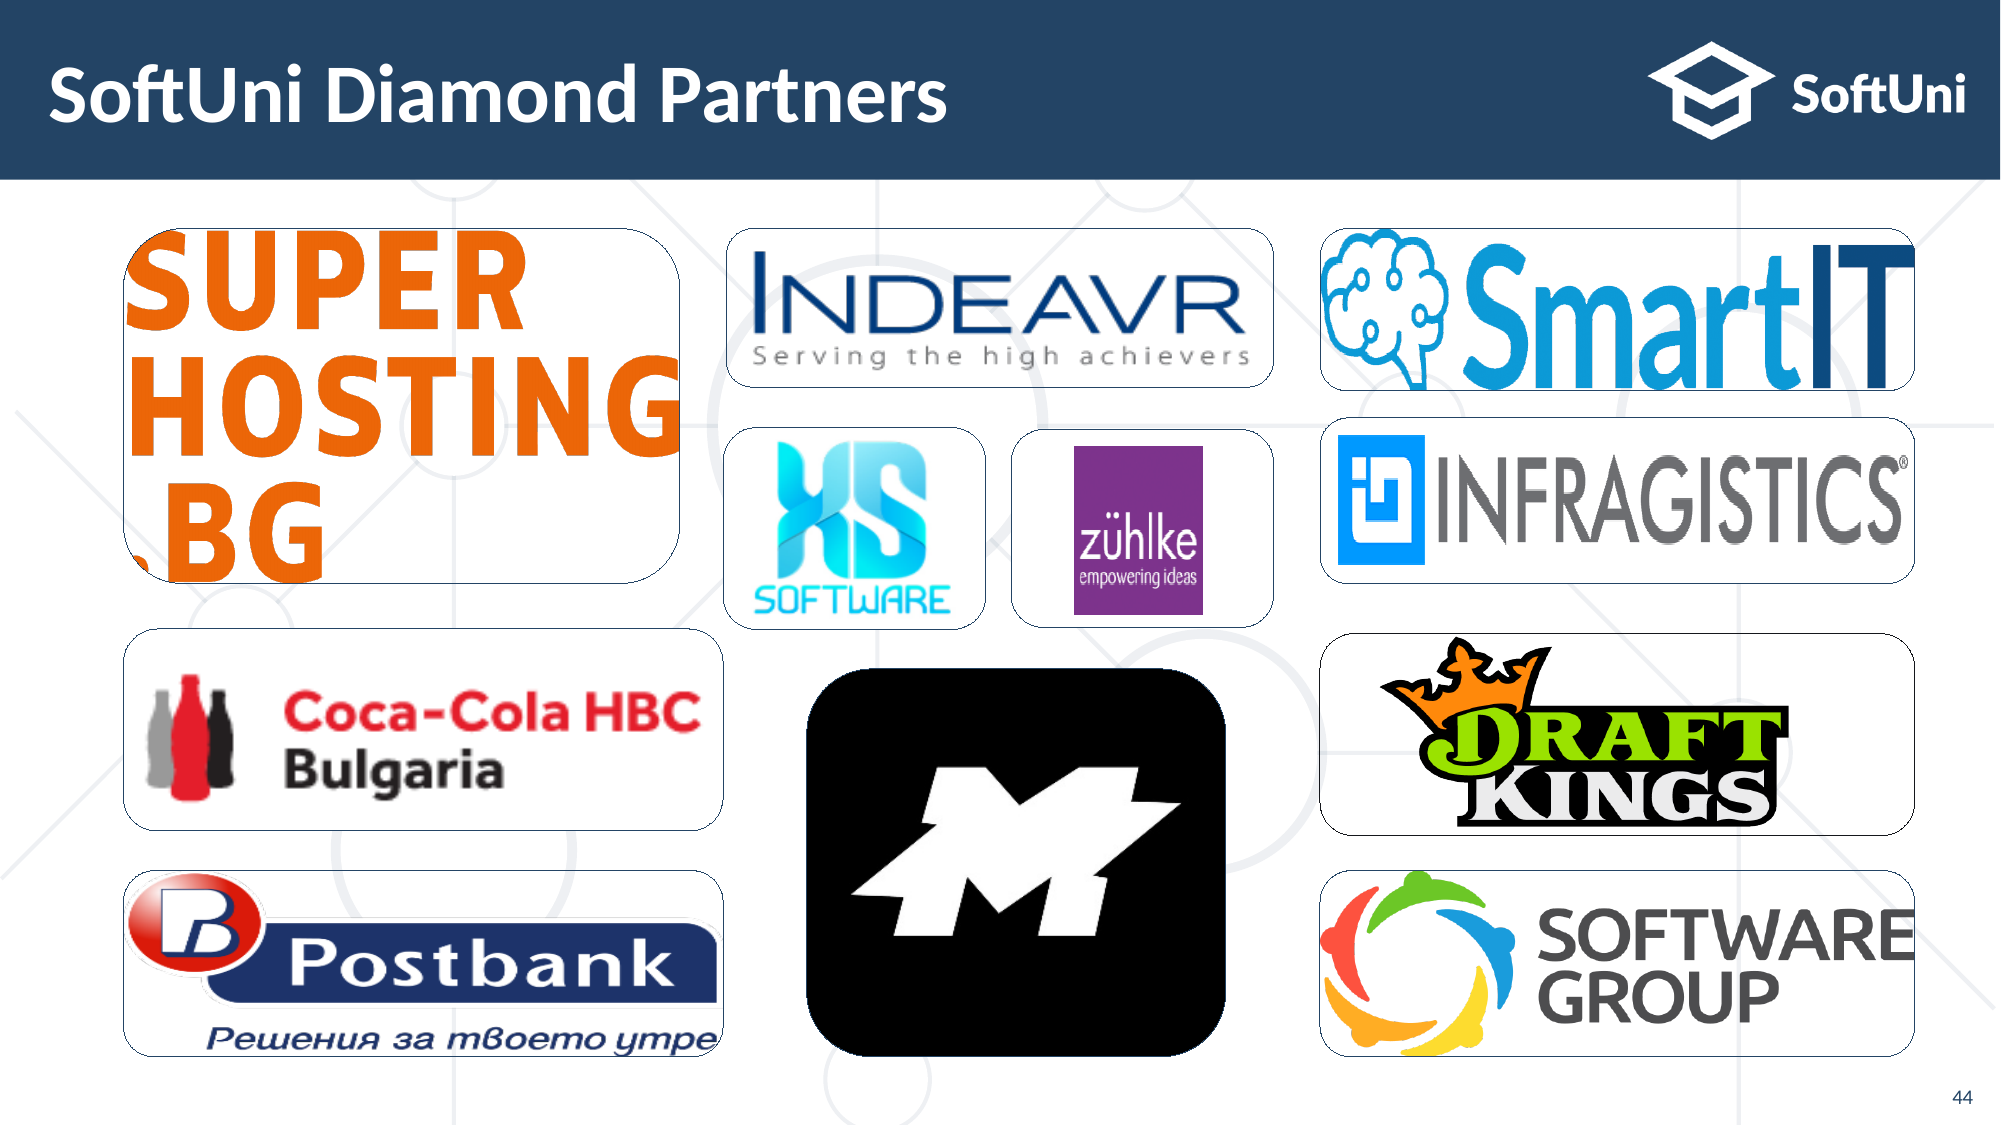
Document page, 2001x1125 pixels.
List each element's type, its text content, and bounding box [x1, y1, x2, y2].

picture [123, 870, 724, 1057]
picture [726, 228, 1274, 388]
slide_number 44 [1927, 1067, 1989, 1117]
picture [1391, 274, 1398, 285]
picture [123, 427, 986, 832]
picture [1319, 417, 1916, 584]
picture [1010, 429, 1274, 628]
picture [123, 228, 680, 584]
picture [1319, 228, 1916, 392]
title SoftUni Diamond Partners [31, 16, 1625, 162]
picture [1328, 239, 1443, 382]
picture [1319, 870, 1915, 1057]
picture [1367, 326, 1374, 337]
picture [806, 668, 1227, 1057]
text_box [1319, 633, 1915, 836]
picture [1358, 274, 1365, 285]
picture [1416, 310, 1424, 321]
